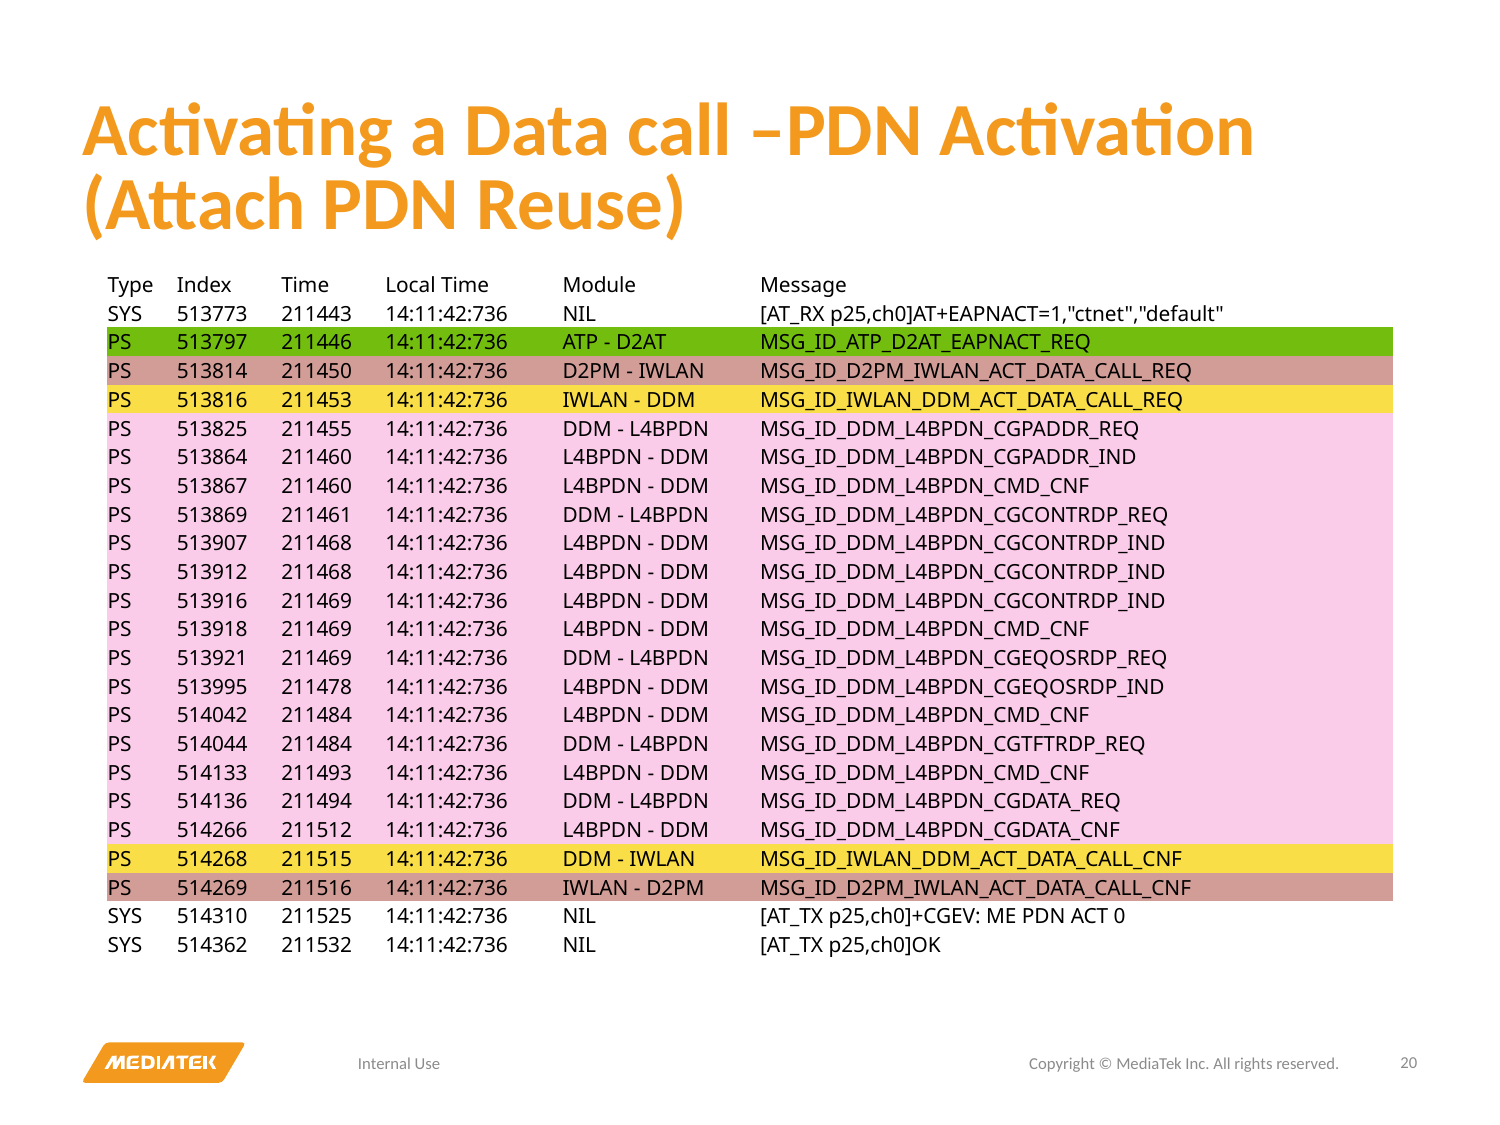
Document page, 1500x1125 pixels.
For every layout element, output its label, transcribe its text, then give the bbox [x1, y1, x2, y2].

table_cell PS [107, 500, 176, 528]
table_cell PS [107, 787, 176, 815]
table_cell L4BPDN - DDM [562, 586, 760, 614]
table_cell PS [107, 413, 176, 442]
table_cell IWLAN - DDM [562, 385, 760, 413]
table_cell PS [107, 471, 176, 500]
table_cell PS [107, 729, 176, 758]
table_cell 14:11:42:736 [385, 586, 562, 614]
table_cell 211461 [281, 500, 385, 528]
table_cell 14:11:42:736 [385, 729, 562, 758]
table_cell 14:11:42:736 [385, 299, 562, 327]
table_cell MSG_ID_DDM_L4BPDN_CGDATA_REQ [760, 787, 1393, 815]
table_cell MSG_ID_DDM_L4BPDN_CGPADDR_IND [760, 442, 1393, 471]
table_cell 14:11:42:736 [385, 614, 562, 643]
table_cell 211468 [281, 557, 385, 586]
table_cell 14:11:42:736 [385, 413, 562, 442]
table_cell MSG_ID_D2PM_IWLAN_ACT_DATA_CALL_CNF [760, 873, 1393, 901]
table_cell 211469 [281, 643, 385, 672]
table_cell 211493 [281, 758, 385, 787]
table_header Local Time [385, 270, 562, 299]
table_cell L4BPDN - DDM [562, 758, 760, 787]
table_cell 14:11:42:736 [385, 930, 562, 959]
table_cell MSG_ID_DDM_L4BPDN_CGCONTRDP_IND [760, 586, 1393, 614]
table_cell L4BPDN - DDM [562, 528, 760, 557]
table_cell 211460 [281, 442, 385, 471]
table_cell SYS [107, 299, 176, 327]
table_cell NIL [562, 299, 760, 327]
table_cell 211469 [281, 586, 385, 614]
table_cell MSG_ID_DDM_L4BPDN_CMD_CNF [760, 700, 1393, 729]
table_cell L4BPDN - DDM [562, 442, 760, 471]
table_cell DDM - L4BPDN [562, 787, 760, 815]
table_cell 14:11:42:736 [385, 700, 562, 729]
table_cell 14:11:42:736 [385, 787, 562, 815]
table_cell MSG_ID_DDM_L4BPDN_CGCONTRDP_REQ [760, 500, 1393, 528]
table_cell DDM - L4BPDN [562, 500, 760, 528]
table_cell DDM - L4BPDN [562, 643, 760, 672]
table_cell MSG_ID_DDM_L4BPDN_CGDATA_CNF [760, 815, 1393, 844]
table_cell 14:11:42:736 [385, 873, 562, 901]
table_cell IWLAN - D2PM [562, 873, 760, 901]
slide_number Copyright © MediaTek Inc. All rights reserved. [955, 1051, 1340, 1075]
table_cell 514268 [176, 844, 281, 873]
table_cell MSG_ID_DDM_L4BPDN_CGPADDR_REQ [760, 413, 1393, 442]
table_cell 514042 [176, 700, 281, 729]
table_cell 513816 [176, 385, 281, 413]
table_cell PS [107, 643, 176, 672]
table_cell [AT_TX p25,ch0]+CGEV: ME PDN ACT 0 [760, 901, 1393, 930]
table_cell 513797 [176, 327, 281, 356]
table_cell MSG_ID_ATP_D2AT_EAPNACT_REQ [760, 327, 1393, 356]
table_cell 513773 [176, 299, 281, 327]
table_cell ATP - D2AT [562, 327, 760, 356]
table_cell PS [107, 327, 176, 356]
table_cell 211484 [281, 700, 385, 729]
table_cell 514136 [176, 787, 281, 815]
table_cell PS [107, 528, 176, 557]
table_cell 513825 [176, 413, 281, 442]
table_cell PS [107, 672, 176, 700]
table_cell MSG_ID_IWLAN_DDM_ACT_DATA_CALL_REQ [760, 385, 1393, 413]
table_cell PS [107, 873, 176, 901]
table_cell 514133 [176, 758, 281, 787]
table_cell 211478 [281, 672, 385, 700]
table_cell 514310 [176, 901, 281, 930]
table_cell 14:11:42:736 [385, 356, 562, 385]
table_cell MSG_ID_DDM_L4BPDN_CGTFTRDP_REQ [760, 729, 1393, 758]
table_cell DDM - L4BPDN [562, 729, 760, 758]
table_cell 211516 [281, 873, 385, 901]
table_cell 211455 [281, 413, 385, 442]
table_cell 211532 [281, 930, 385, 959]
table_cell [AT_TX p25,ch0]OK [760, 930, 1393, 959]
table_cell 513907 [176, 528, 281, 557]
table_cell MSG_ID_DDM_L4BPDN_CGEQOSRDP_REQ [760, 643, 1393, 672]
table_cell 211468 [281, 528, 385, 557]
table_cell 513869 [176, 500, 281, 528]
title Activating a Data call –PDN Activation (Attach PDN Reuse) [82, 96, 1418, 269]
table_cell 211469 [281, 614, 385, 643]
table_cell SYS [107, 901, 176, 930]
table_cell MSG_ID_DDM_L4BPDN_CMD_CNF [760, 614, 1393, 643]
table_cell 211525 [281, 901, 385, 930]
table_cell 513864 [176, 442, 281, 471]
table_cell MSG_ID_IWLAN_DDM_ACT_DATA_CALL_CNF [760, 844, 1393, 873]
slide_number 20 [1371, 1050, 1418, 1075]
table_cell DDM - L4BPDN [562, 413, 760, 442]
table_cell [AT_RX p25,ch0]AT+EAPNACT=1,"ctnet","default" [760, 299, 1393, 327]
table_cell 211446 [281, 327, 385, 356]
table_cell NIL [562, 930, 760, 959]
table_cell MSG_ID_DDM_L4BPDN_CGCONTRDP_IND [760, 557, 1393, 586]
table_cell 513912 [176, 557, 281, 586]
table_cell MSG_ID_D2PM_IWLAN_ACT_DATA_CALL_REQ [760, 356, 1393, 385]
table_header Index [176, 270, 281, 299]
table_cell 513916 [176, 586, 281, 614]
table_cell 513867 [176, 471, 281, 500]
table_cell NIL [562, 901, 760, 930]
table_cell PS [107, 385, 176, 413]
table_header Module [562, 270, 760, 299]
table_cell PS [107, 442, 176, 471]
table_cell 14:11:42:736 [385, 901, 562, 930]
table_cell PS [107, 356, 176, 385]
table_cell 14:11:42:736 [385, 327, 562, 356]
table_cell 211443 [281, 299, 385, 327]
table_cell 14:11:42:736 [385, 528, 562, 557]
table_cell 14:11:42:736 [385, 758, 562, 787]
table_header Type [107, 270, 176, 299]
table_cell 211450 [281, 356, 385, 385]
table_cell 211460 [281, 471, 385, 500]
table_header Message [760, 270, 1393, 299]
table_cell DDM - IWLAN [562, 844, 760, 873]
table_cell D2PM - IWLAN [562, 356, 760, 385]
table_cell 513814 [176, 356, 281, 385]
table_cell 211494 [281, 787, 385, 815]
table_cell 514266 [176, 815, 281, 844]
table_cell MSG_ID_DDM_L4BPDN_CGCONTRDP_IND [760, 528, 1393, 557]
table_cell SYS [107, 930, 176, 959]
table_cell 514269 [176, 873, 281, 901]
table_cell 211453 [281, 385, 385, 413]
table_cell L4BPDN - DDM [562, 557, 760, 586]
table_header Time [281, 270, 385, 299]
table_cell 14:11:42:736 [385, 643, 562, 672]
table_cell 211484 [281, 729, 385, 758]
table_cell 211512 [281, 815, 385, 844]
table_cell PS [107, 586, 176, 614]
table_cell PS [107, 700, 176, 729]
table_cell PS [107, 844, 176, 873]
table_cell 514362 [176, 930, 281, 959]
table_cell 513995 [176, 672, 281, 700]
table_cell 14:11:42:736 [385, 557, 562, 586]
table_cell 513921 [176, 643, 281, 672]
table_cell L4BPDN - DDM [562, 815, 760, 844]
table_cell 513918 [176, 614, 281, 643]
table_cell 14:11:42:736 [385, 442, 562, 471]
table_cell 14:11:42:736 [385, 815, 562, 844]
table_cell MSG_ID_DDM_L4BPDN_CMD_CNF [760, 758, 1393, 787]
footer Internal Use [357, 1051, 890, 1075]
table_cell PS [107, 758, 176, 787]
table_cell 14:11:42:736 [385, 672, 562, 700]
table_cell 514044 [176, 729, 281, 758]
table_cell PS [107, 557, 176, 586]
table_cell 14:11:42:736 [385, 385, 562, 413]
table_cell MSG_ID_DDM_L4BPDN_CGEQOSRDP_IND [760, 672, 1393, 700]
table_cell 14:11:42:736 [385, 500, 562, 528]
table_cell 211515 [281, 844, 385, 873]
table_cell PS [107, 815, 176, 844]
table_cell L4BPDN - DDM [562, 471, 760, 500]
table_cell PS [107, 614, 176, 643]
table_cell MSG_ID_DDM_L4BPDN_CMD_CNF [760, 471, 1393, 500]
table_cell 14:11:42:736 [385, 471, 562, 500]
table_cell 14:11:42:736 [385, 844, 562, 873]
table_cell L4BPDN - DDM [562, 672, 760, 700]
table_cell L4BPDN - DDM [562, 614, 760, 643]
table_cell L4BPDN - DDM [562, 700, 760, 729]
